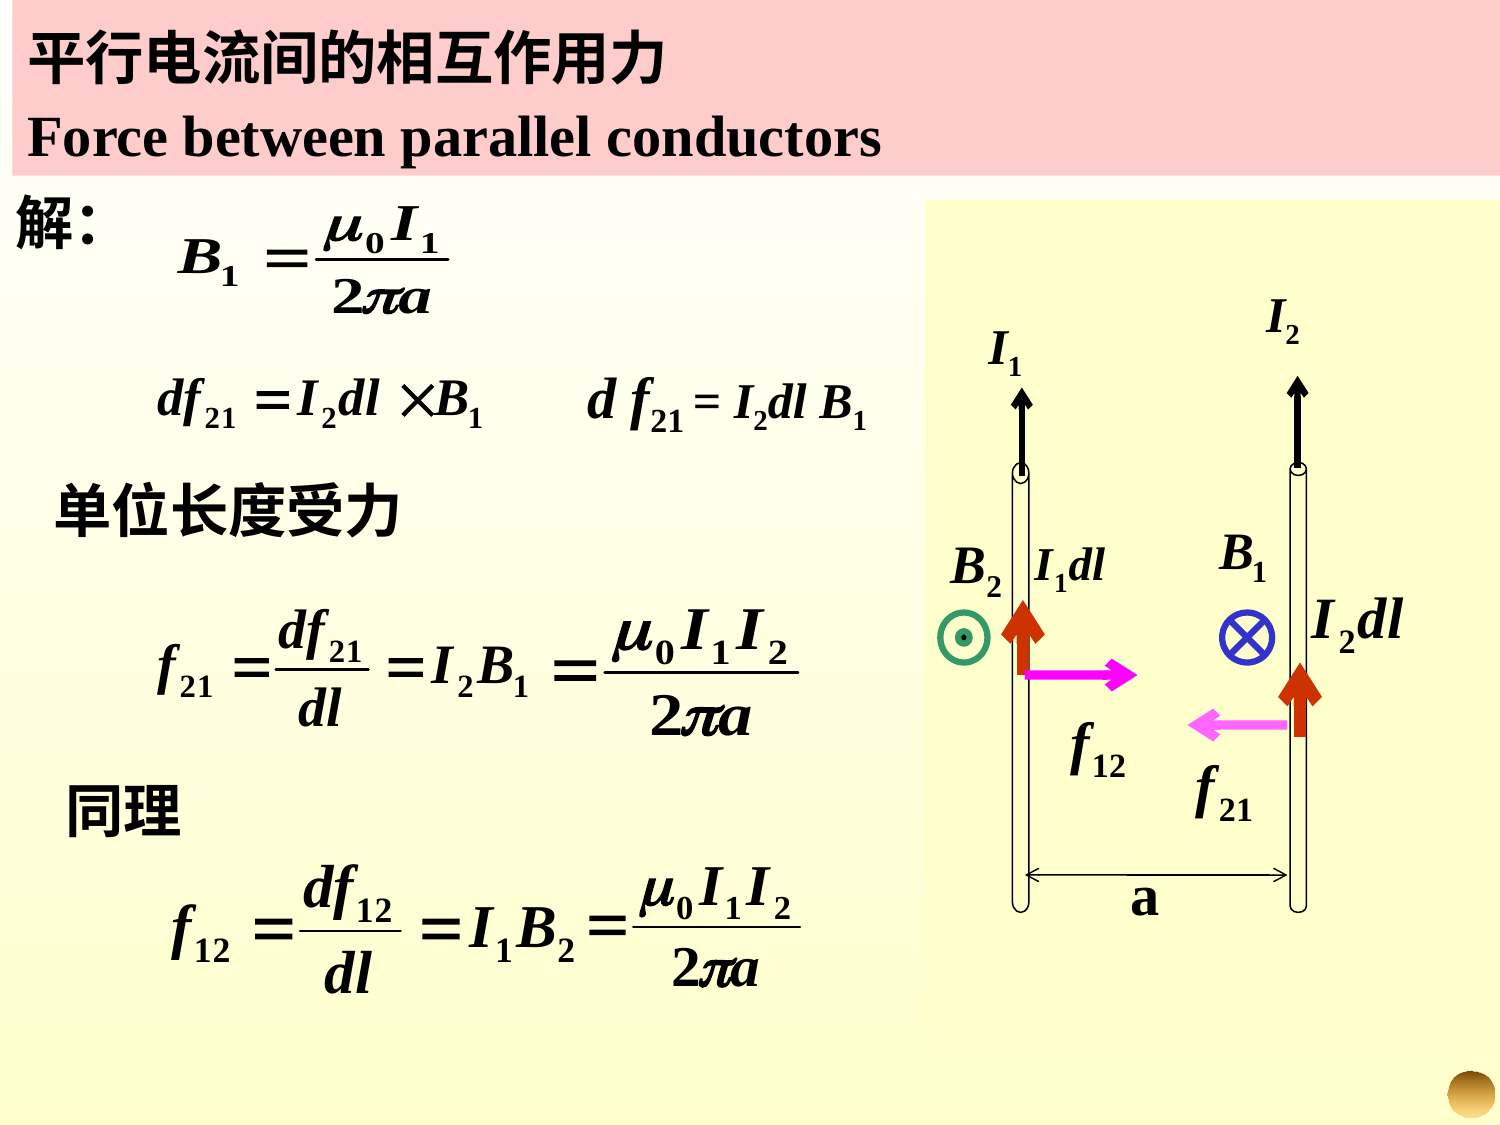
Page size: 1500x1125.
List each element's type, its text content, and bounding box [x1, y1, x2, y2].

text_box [149, 845, 574, 1008]
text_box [972, 274, 1317, 936]
text_box [1447, 1070, 1495, 1118]
text_box 单位长度受力 [38, 466, 418, 552]
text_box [137, 591, 532, 740]
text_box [1174, 724, 1288, 832]
text_box 同理 [50, 766, 197, 852]
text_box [574, 846, 813, 1001]
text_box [149, 358, 494, 438]
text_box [1024, 674, 1138, 788]
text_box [165, 187, 463, 326]
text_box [1022, 529, 1123, 675]
text_box 解： [0, 178, 147, 264]
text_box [1209, 512, 1276, 663]
text_box d f21 = I2dl B1 [572, 352, 924, 447]
text_box 平行电流间的相互作用力 Force between parallel conductors [12, 0, 1500, 176]
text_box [537, 587, 813, 750]
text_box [1299, 574, 1428, 738]
text_box [924, 200, 1500, 1063]
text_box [940, 524, 1013, 663]
